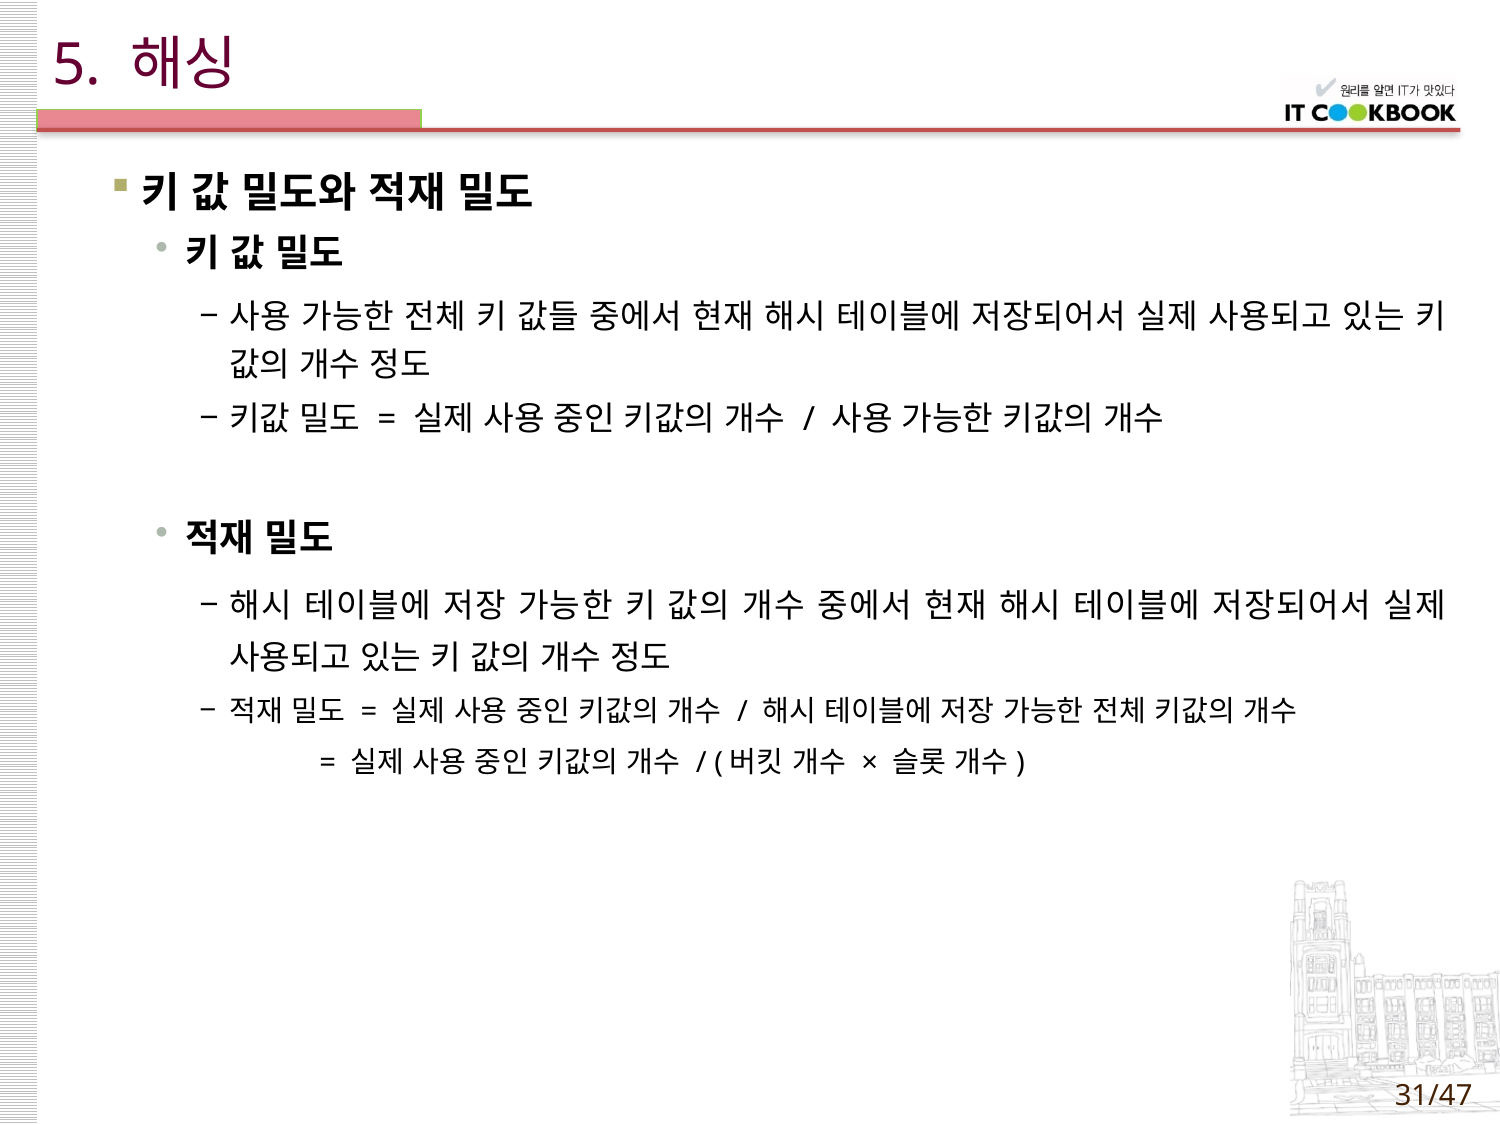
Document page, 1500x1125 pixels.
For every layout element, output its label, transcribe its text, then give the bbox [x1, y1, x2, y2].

list 키 값 밀도와 적재 밀도 키 값 밀도 사용 가능한 전체 키 값들 중에서 현재 해시 테이블에 저장되어서 실제 사용되고 있는 키 값의 개수 정도 키값 밀도 = 실제 사용 중인 키값의 개수 / 사용 가능한 키값의 개수 적재 밀도 해시 테이블에 저장 가능한 키 값의 개수 중에서 현재 해시 테이블에 저장되어서 실제 사용되고 있는 키 값의 개수 정도 적재 밀도 = 실제 사용 중인 키값의 개수 / 해시 테이블에 저장 가능한 전체 키값의 개수 = 실제 사용 중인 키값의 개수 / (버킷 개수 × 슬롯 개수) [37, 152, 1463, 1091]
picture [1441, 1091, 1449, 1098]
picture [1281, 75, 1459, 123]
title 5. 해싱 [37, 13, 1278, 109]
picture [1290, 874, 1500, 1125]
